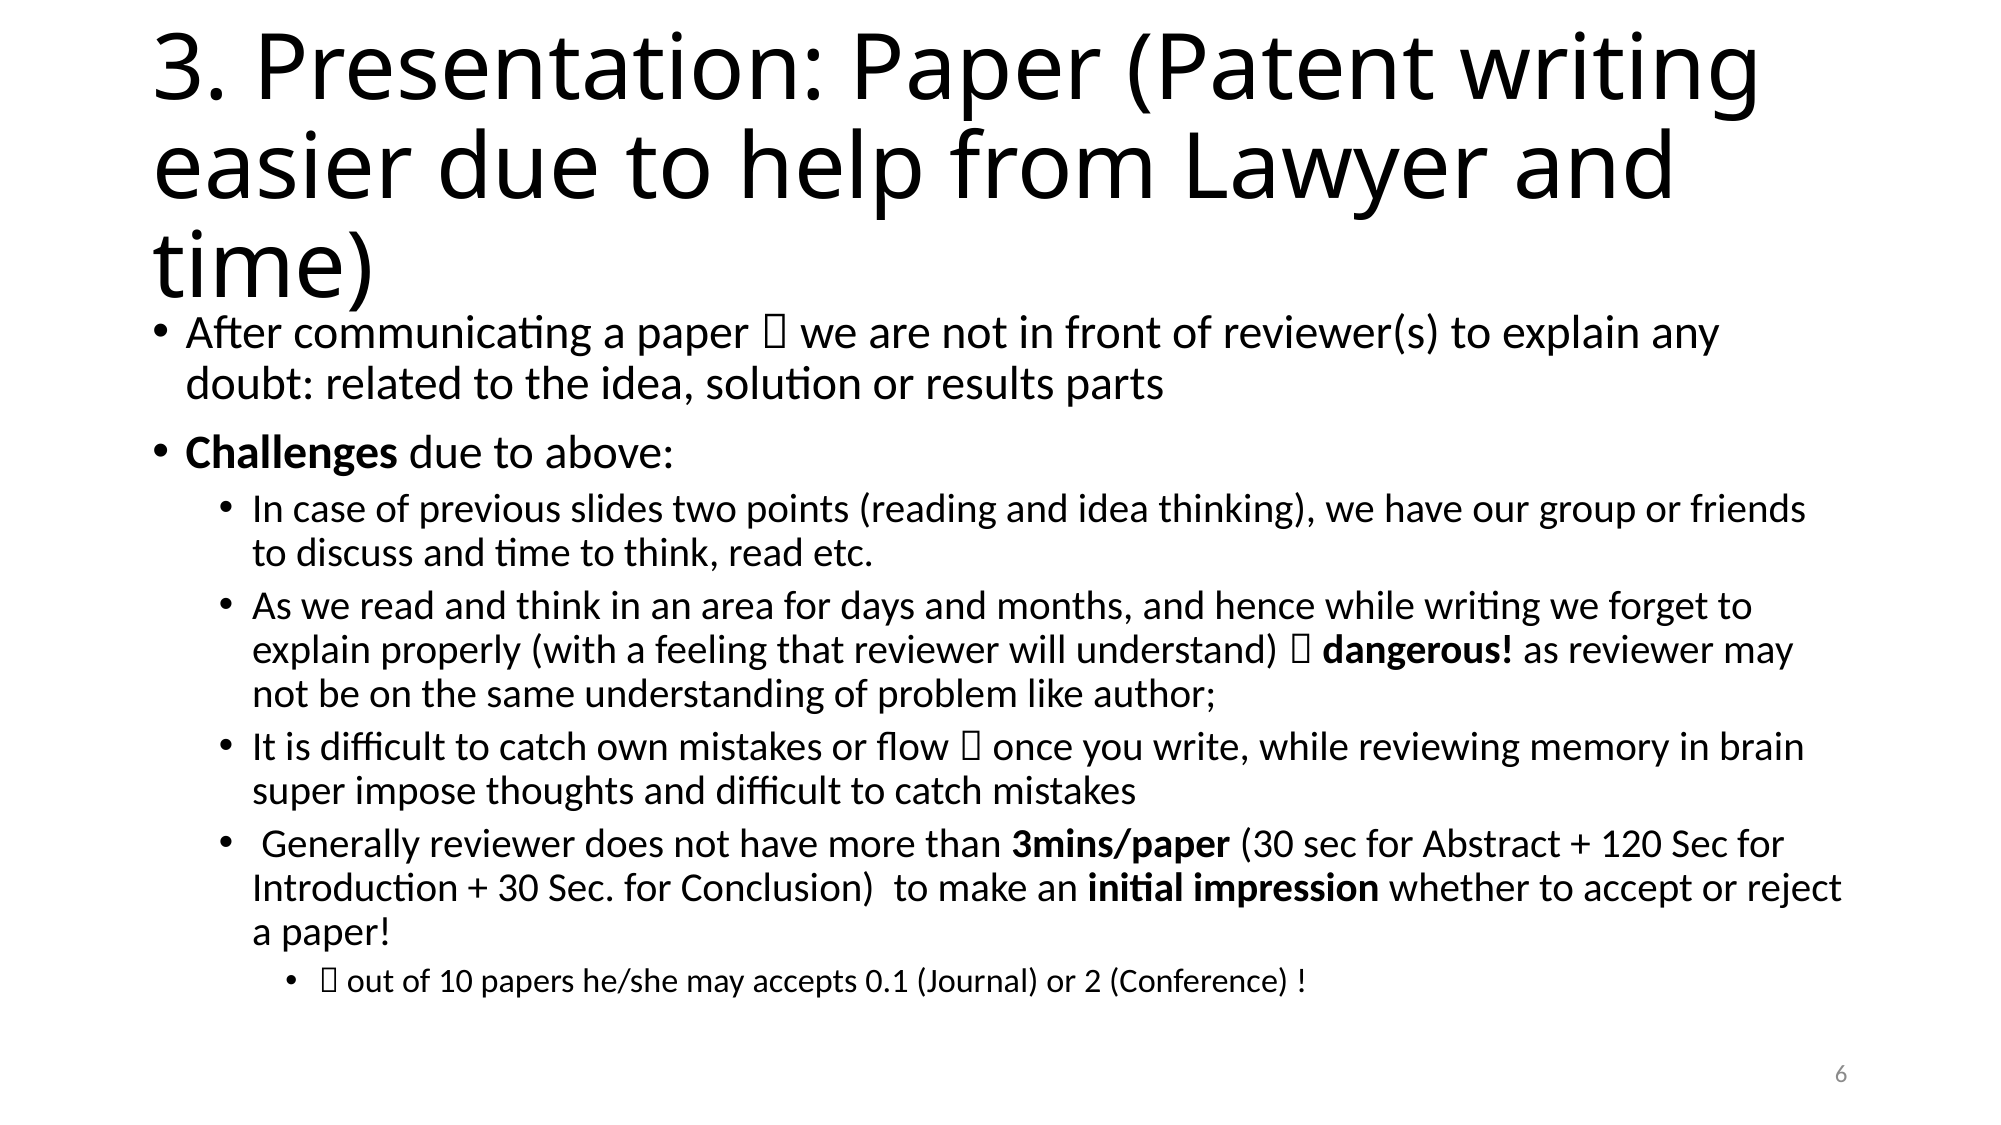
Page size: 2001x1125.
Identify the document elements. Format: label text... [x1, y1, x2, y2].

title 3. Presentation: Paper (Patent writing easier due to help from Lawyer and time) [137, 59, 1863, 278]
list After communicating a paper  we are not in front of reviewer(s) to explain any doubt: related to the idea, solution or results parts Challenges due to above: In case of previous slides two points (reading and idea thinking), we have our group or friends to discuss and time to think, read etc. As we read and think in an area for days and months, and hence while writing we forget to explain properly (with a feeling that reviewer will understand)  dangerous! as reviewer may not be on the same understanding of problem like author; It is difficult to catch own mistakes or flow  once you write, while reviewing memory in brain super impose thoughts and difficult to catch mistakes Generally reviewer does not have more than 3mins/paper (30 sec for Abstract + 120 Sec for Introduction + 30 Sec. for Conclusion) to make an initial impression whether to accept or reject a paper!  out of 10 papers he/she may accepts 0.1 (Journal) or 2 (Conference) ! [137, 299, 1863, 1014]
slide_number 6 [1412, 1042, 1863, 1103]
